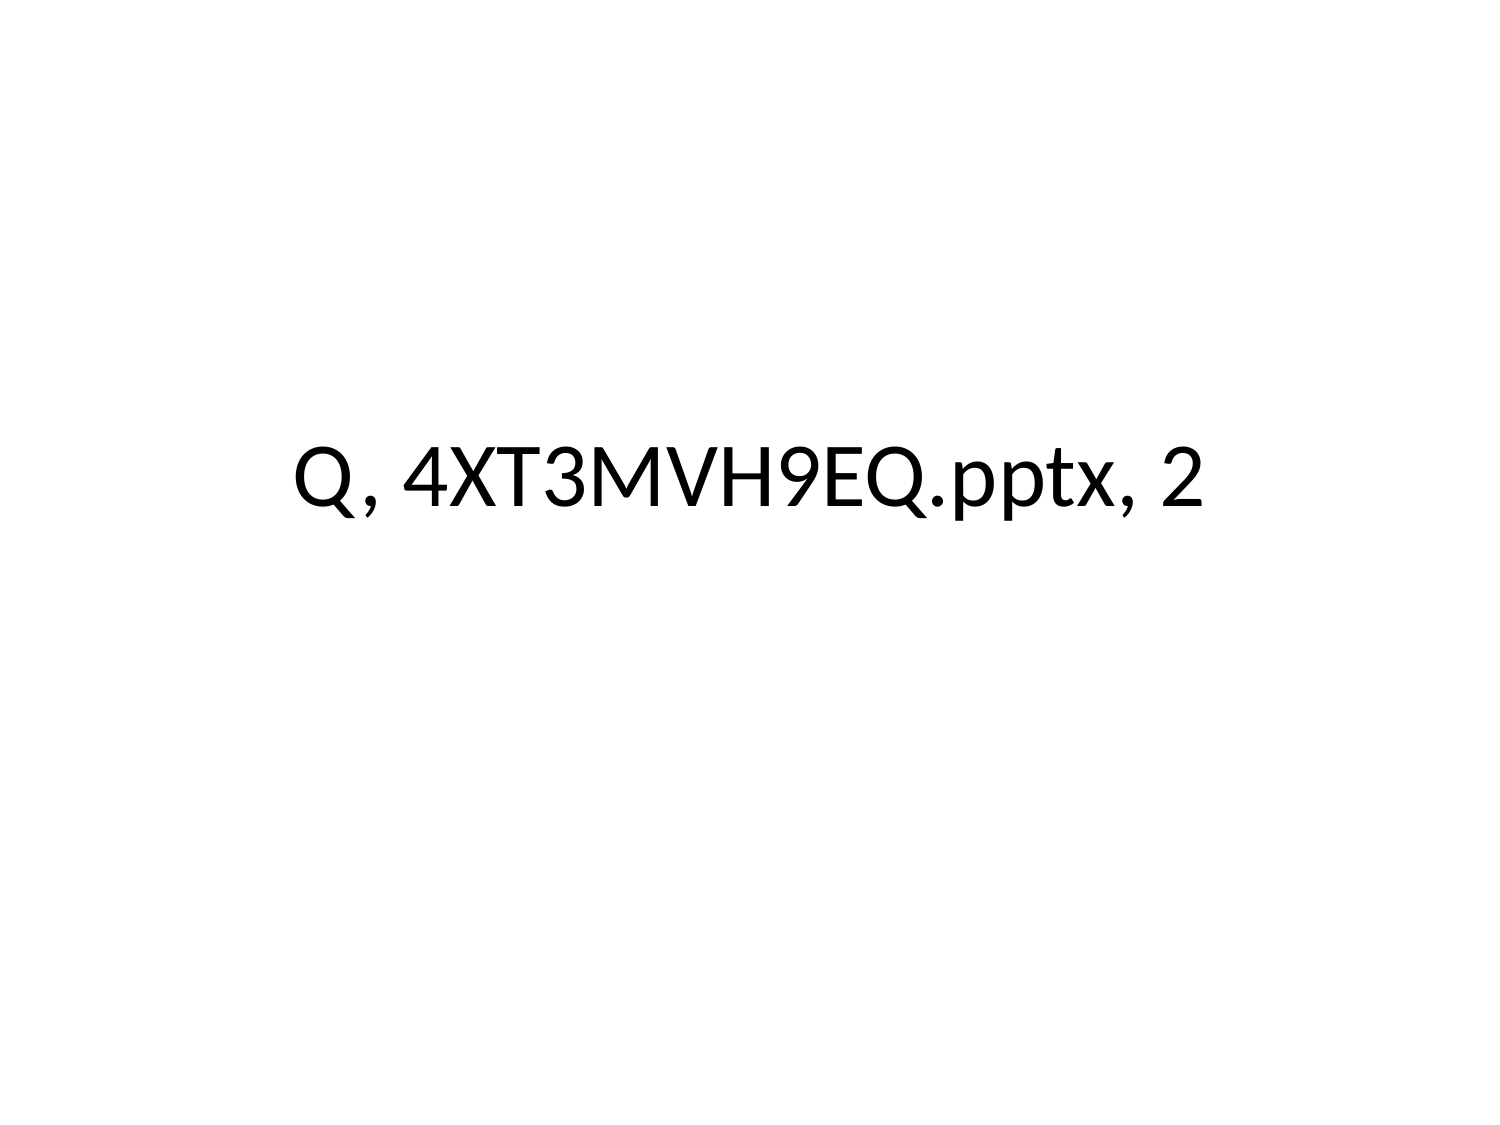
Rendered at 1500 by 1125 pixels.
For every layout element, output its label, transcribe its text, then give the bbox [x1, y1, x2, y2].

title Q, 4XT3MVH9EQ.pptx, 2 [112, 349, 1388, 591]
